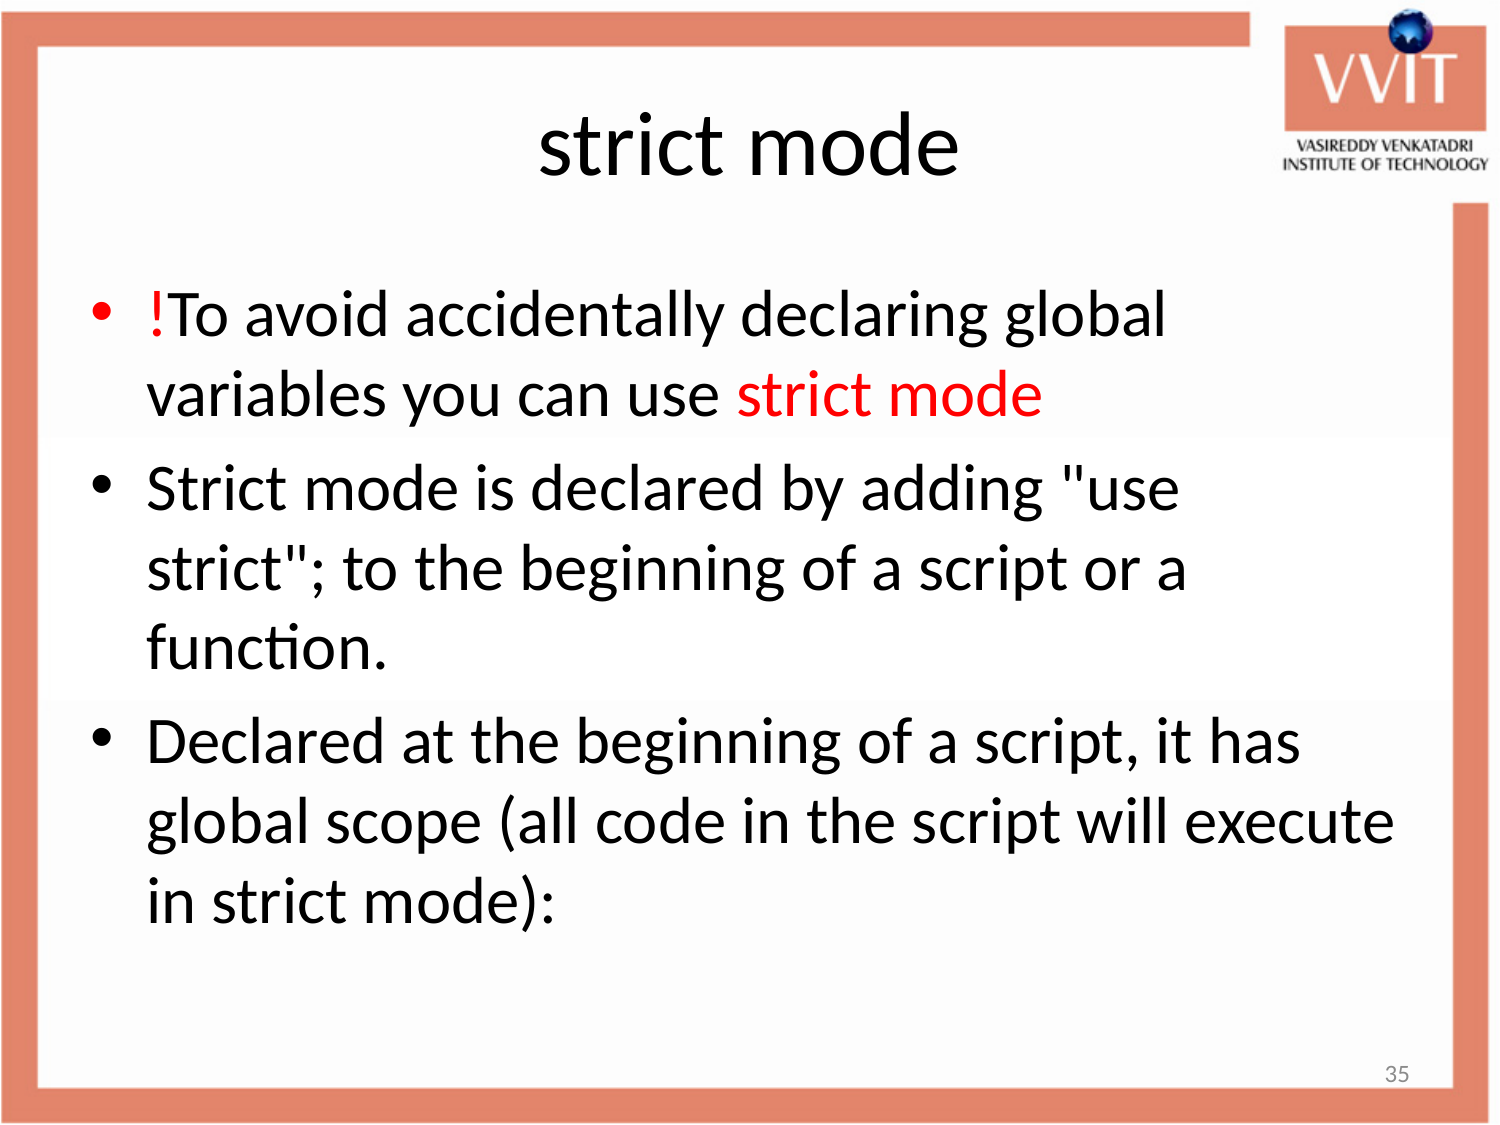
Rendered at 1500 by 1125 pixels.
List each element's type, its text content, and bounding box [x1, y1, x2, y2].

slide_number 35 [1074, 1042, 1425, 1103]
picture [0, 0, 1500, 1125]
list !To avoid accidentally declaring global variables you can use strict mode Strict mode is declared by adding "use strict"; to the beginning of a script or a function. Declared at the beginning of a script, it has global scope (all code in the script will execute in strict mode): [75, 262, 1425, 1005]
title strict mode [75, 45, 1425, 233]
